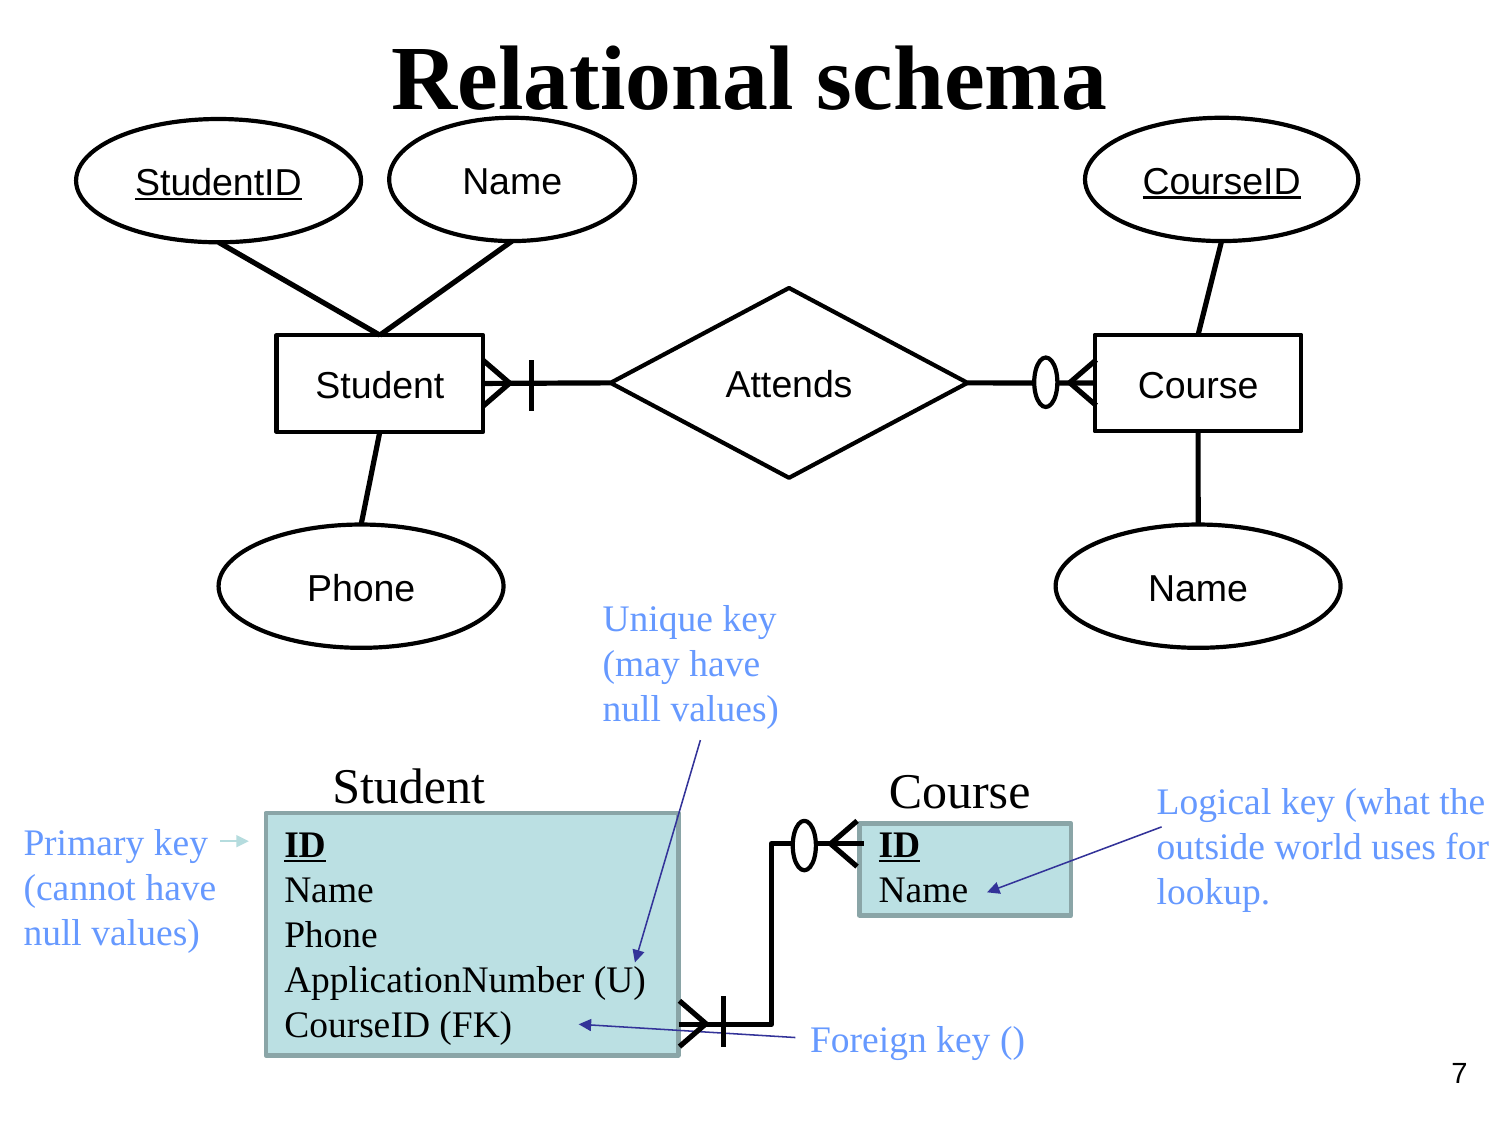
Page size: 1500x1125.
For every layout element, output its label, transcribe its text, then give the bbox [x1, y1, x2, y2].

text_box Attends [611, 286, 967, 480]
text_box Foreign key () [795, 1007, 1155, 1068]
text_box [360, 431, 381, 525]
text_box Student [317, 746, 514, 821]
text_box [1069, 359, 1097, 406]
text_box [218, 242, 376, 336]
text_box CourseID [1082, 115, 1361, 244]
slide_number 7 [1132, 1046, 1483, 1125]
text_box Unique key (may have null values) [587, 586, 813, 736]
text_box Course [1093, 333, 1303, 433]
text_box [711, 1023, 719, 1039]
text_box StudentID [73, 116, 364, 245]
text_box Phone [216, 522, 506, 650]
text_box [986, 826, 1162, 893]
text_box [578, 1023, 674, 1039]
text_box [1033, 393, 1059, 410]
text_box Logical key (what the outside world uses for lookup. [1141, 769, 1500, 920]
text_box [829, 820, 858, 867]
text_box [1032, 355, 1060, 381]
text_box Student [274, 343, 485, 434]
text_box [482, 360, 511, 407]
text_box Name [1053, 522, 1343, 650]
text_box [1197, 240, 1222, 335]
text_box ID Name Phone ApplicationNumber (U) CourseID (FK) [269, 813, 677, 1053]
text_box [379, 240, 532, 336]
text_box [678, 843, 865, 1025]
text_box [264, 811, 681, 1058]
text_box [634, 739, 701, 963]
text_box Primary key (cannot have null values) [8, 810, 234, 961]
text_box Relational schema [0, 10, 1500, 136]
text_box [728, 1023, 796, 1039]
text_box ID Name [863, 813, 1141, 918]
text_box Course [874, 751, 1071, 826]
text_box [790, 818, 818, 842]
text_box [679, 1000, 707, 1047]
text_box Name [387, 115, 638, 243]
